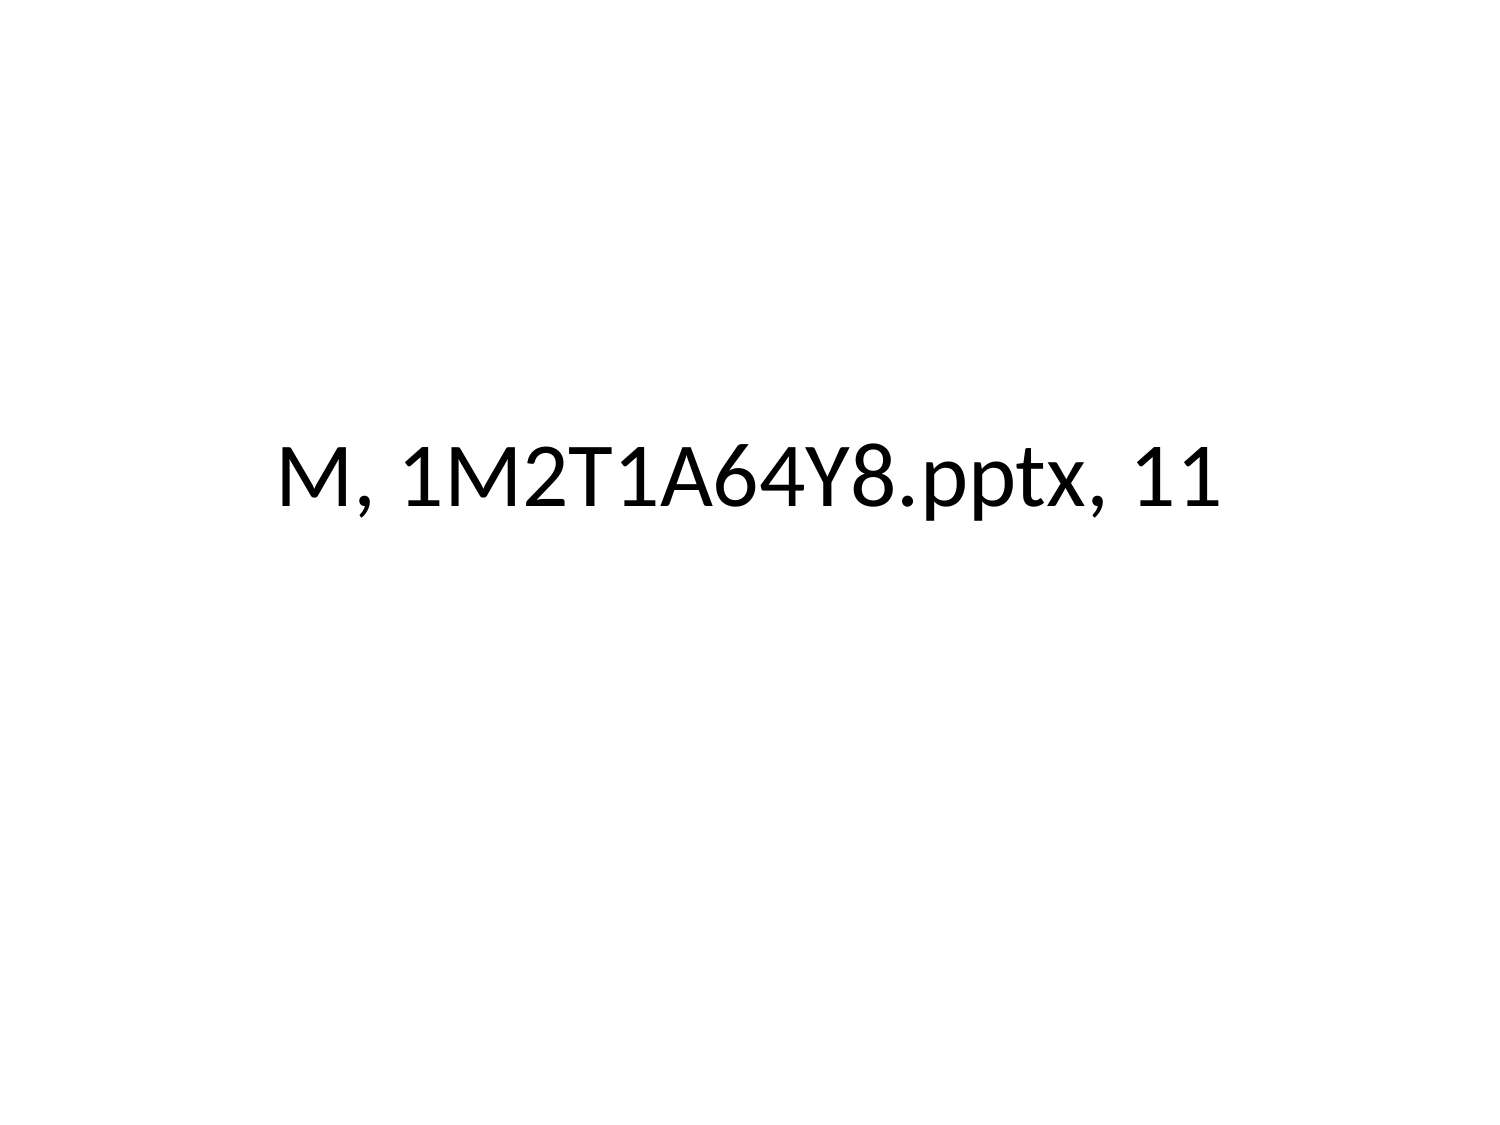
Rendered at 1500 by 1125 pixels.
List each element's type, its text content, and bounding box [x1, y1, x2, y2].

title M, 1M2T1A64Y8.pptx, 11 [112, 349, 1388, 591]
